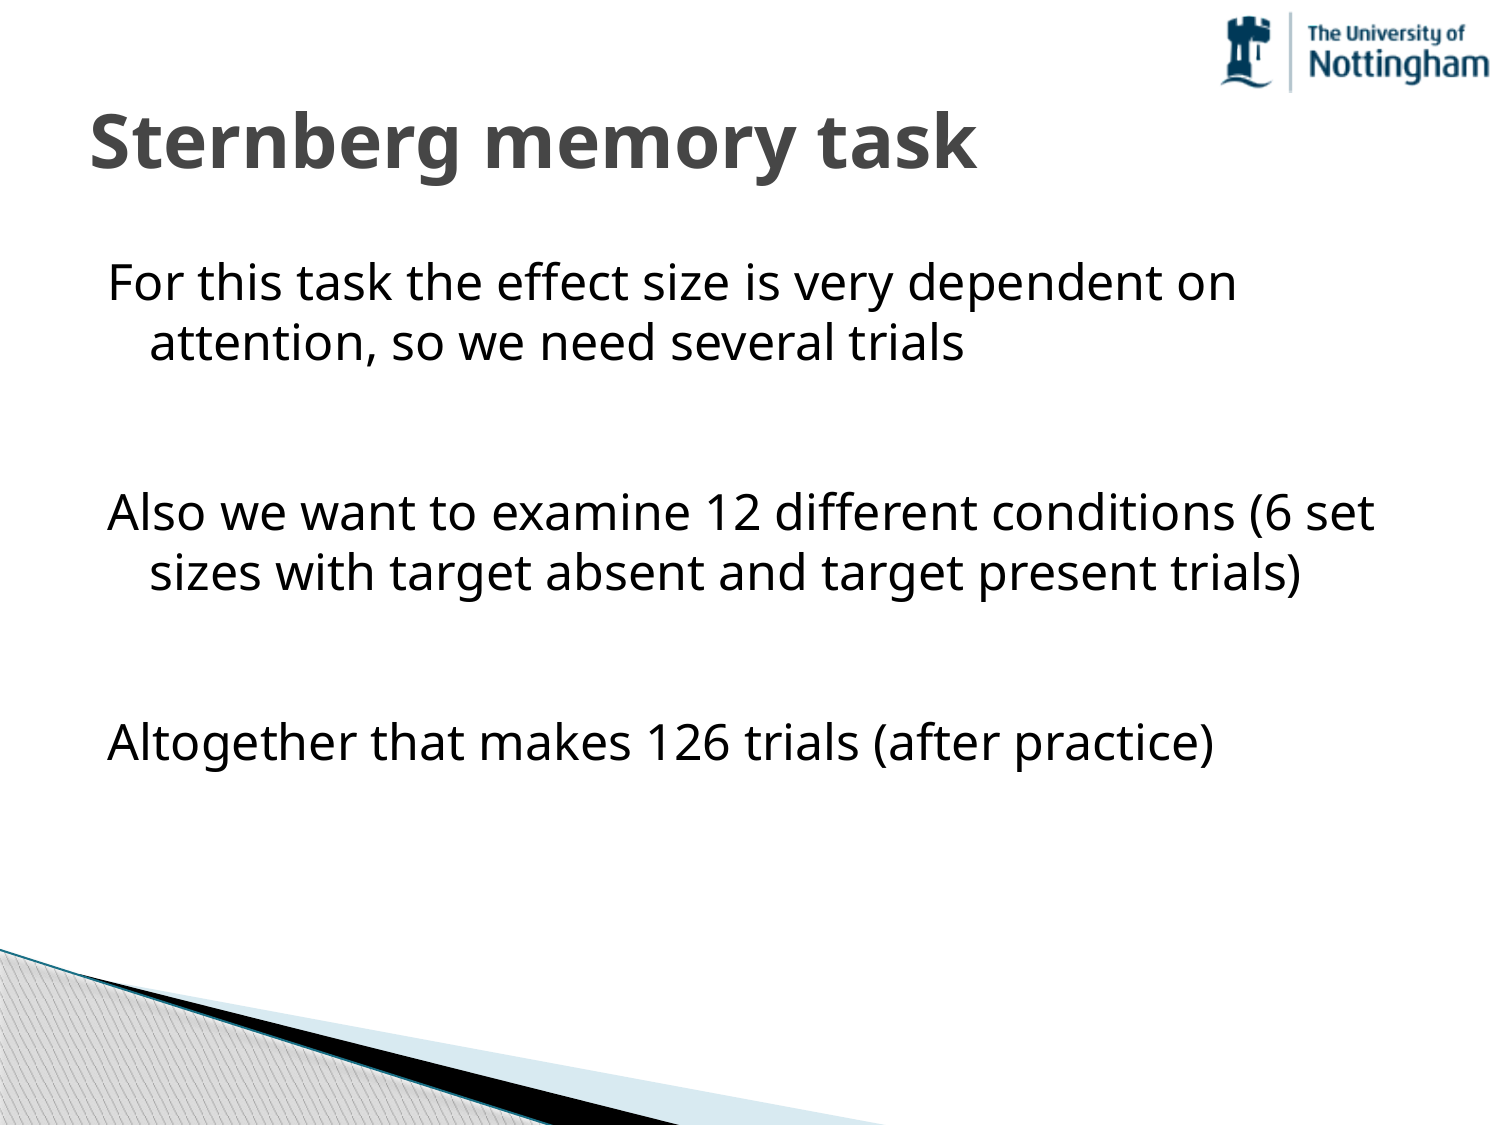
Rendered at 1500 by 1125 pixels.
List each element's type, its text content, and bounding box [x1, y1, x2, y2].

list For this task the effect size is very dependent on attention, so we need several trials Also we want to examine 12 different conditions (6 set sizes with target absent and target present trials) Altogether that makes 126 trials (after practice) [74, 242, 1426, 986]
picture [1219, 11, 1490, 93]
title Sternberg memory task [75, 45, 1220, 233]
